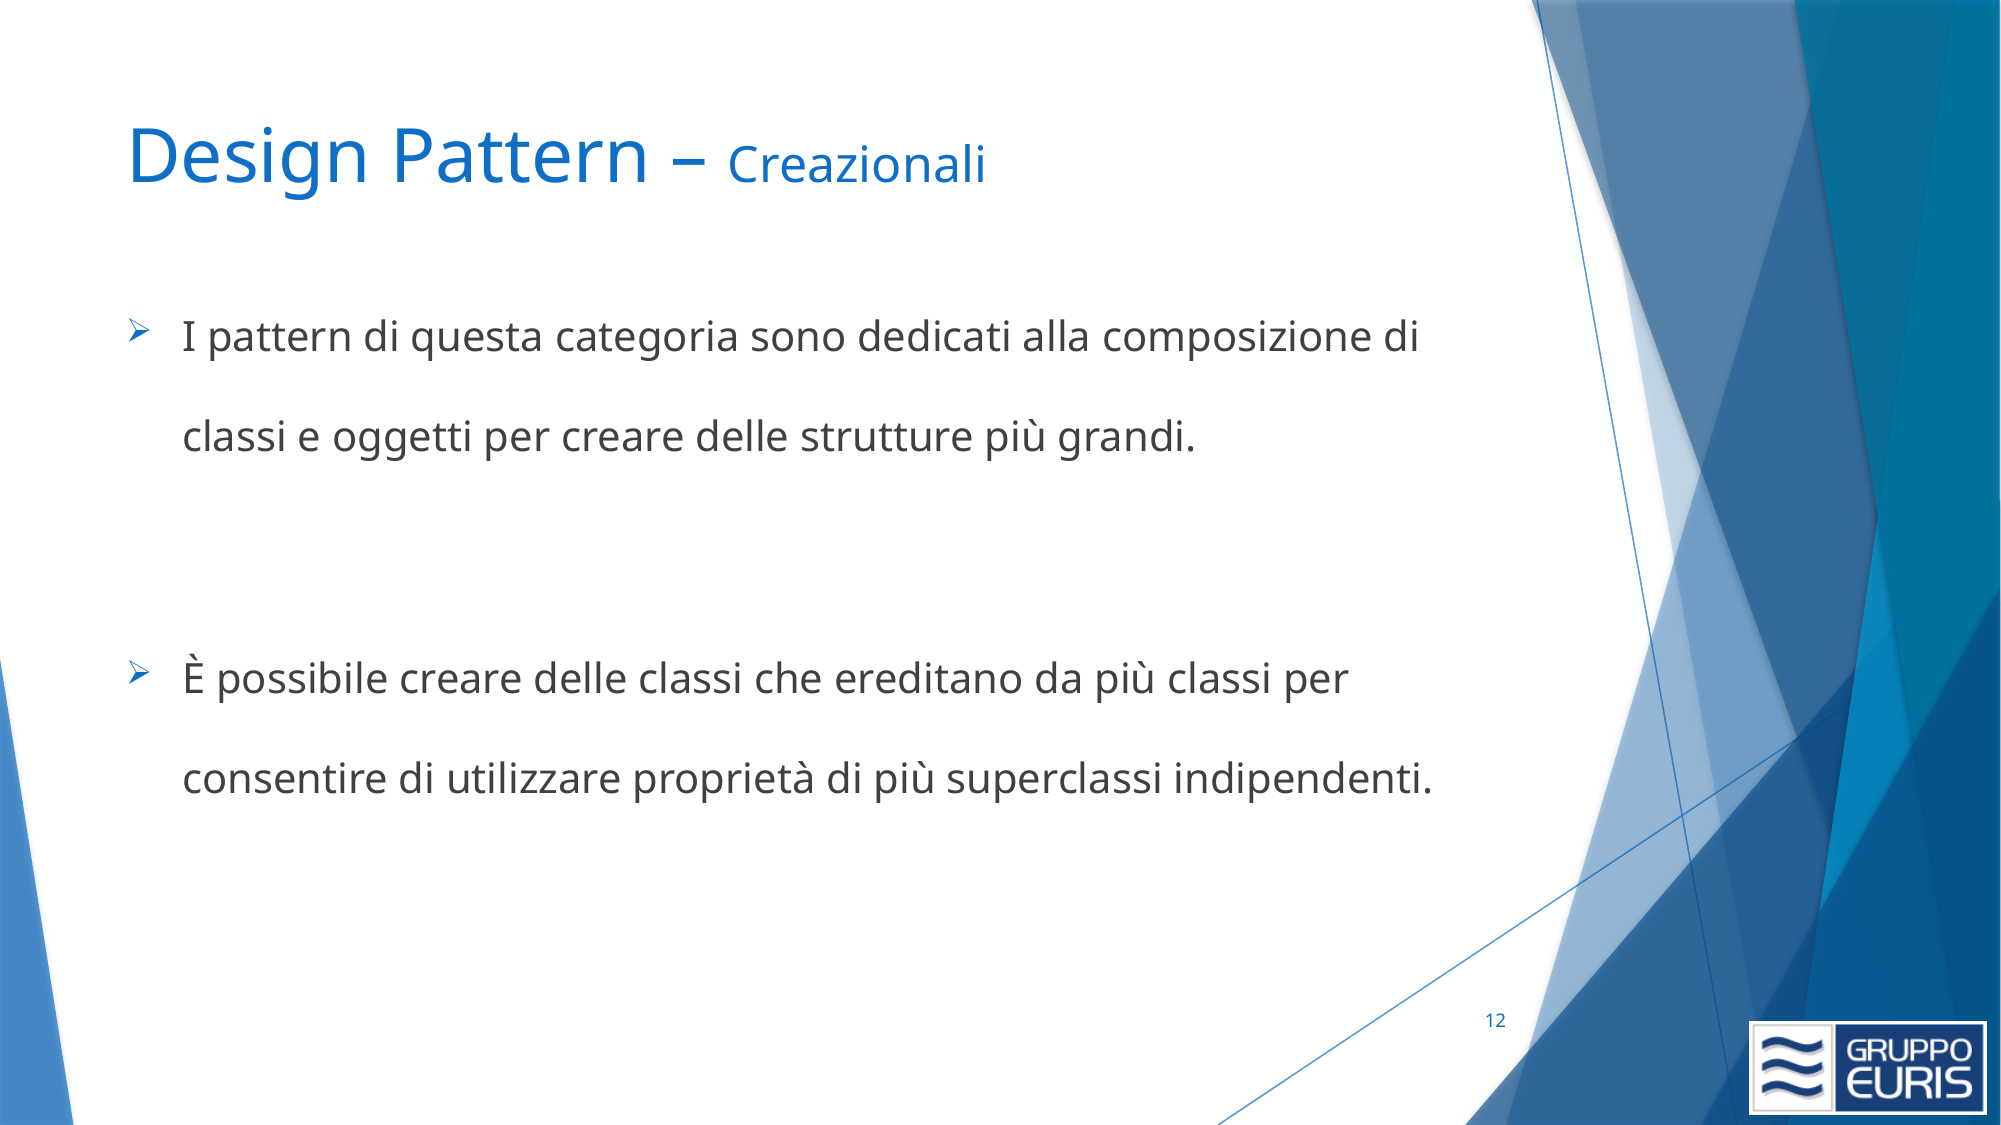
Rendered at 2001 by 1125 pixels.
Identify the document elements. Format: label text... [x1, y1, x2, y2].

title Design Pattern – Creazionali [111, 99, 1522, 317]
list I pattern di questa categoria sono dedicati alla composizione di classi e oggetti per creare delle strutture più grandi. È possibile creare delle classi che ereditano da più classi per consentire di utilizzare proprietà di più superclassi indipendenti. [111, 252, 1477, 1022]
slide_number 12 [1409, 991, 1522, 1051]
picture [1748, 1020, 1988, 1115]
